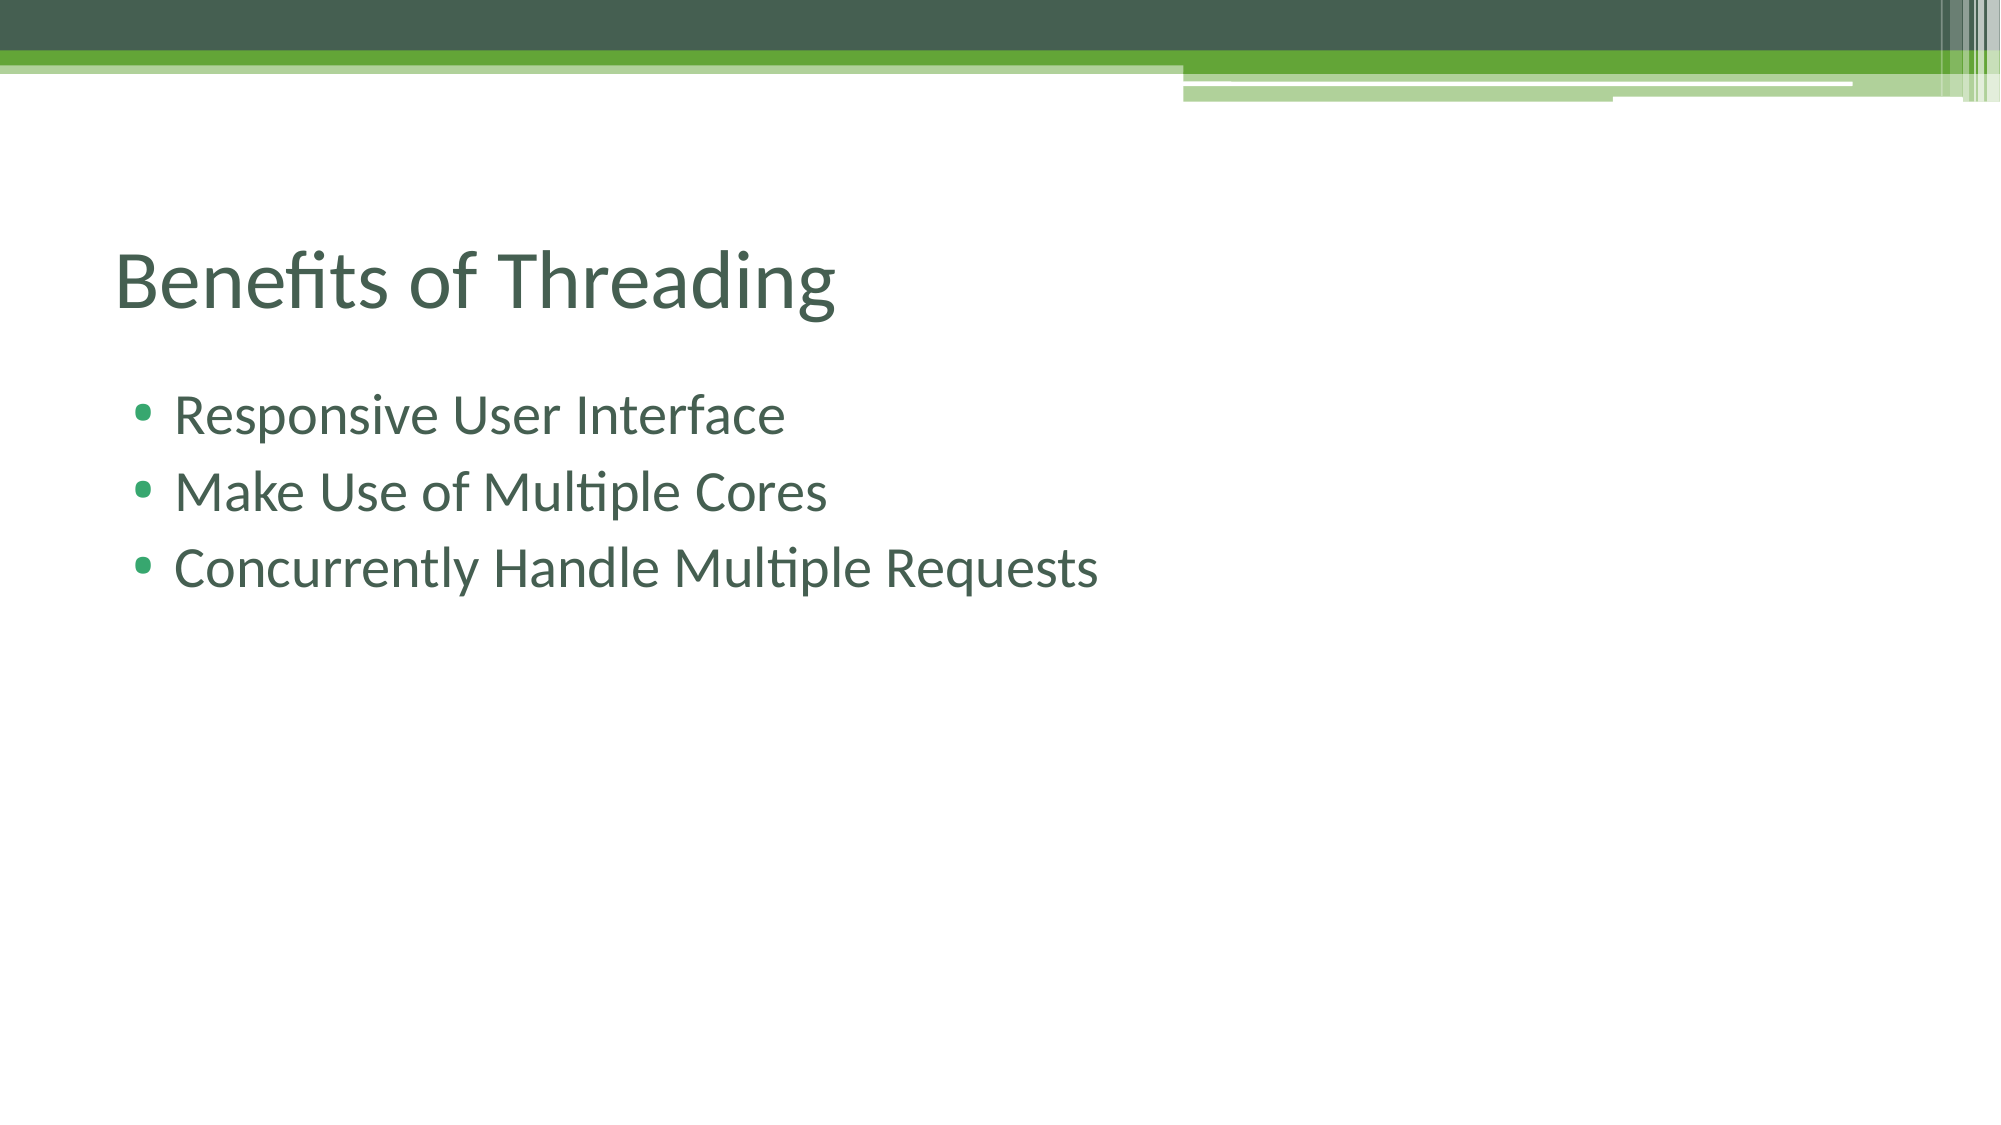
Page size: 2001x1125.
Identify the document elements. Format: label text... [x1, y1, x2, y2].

list Responsive User Interface Make Use of Multiple Cores Concurrently Handle Multiple Requests [99, 368, 1900, 1079]
title Benefits of Threading [99, 187, 1900, 363]
